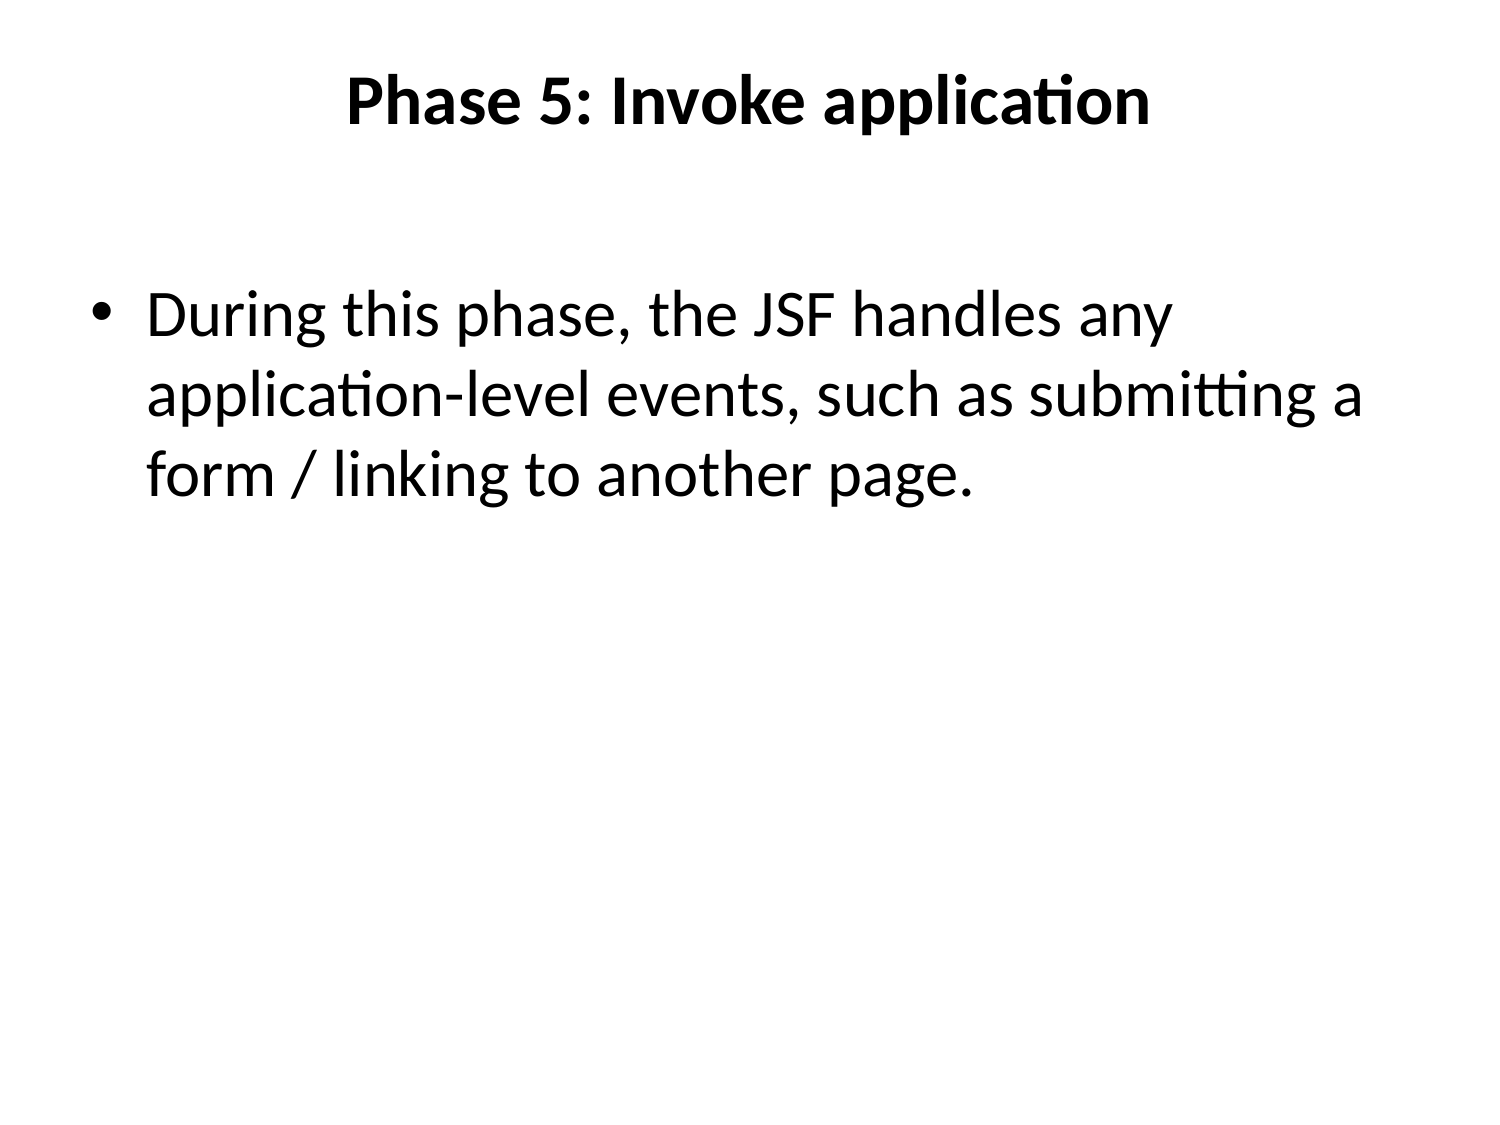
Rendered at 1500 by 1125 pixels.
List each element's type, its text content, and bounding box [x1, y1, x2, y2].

list During this phase, the JSF handles any application-level events, such as submitting a form / linking to another page. [75, 262, 1425, 1005]
title Phase 5: Invoke application [75, 45, 1425, 233]
